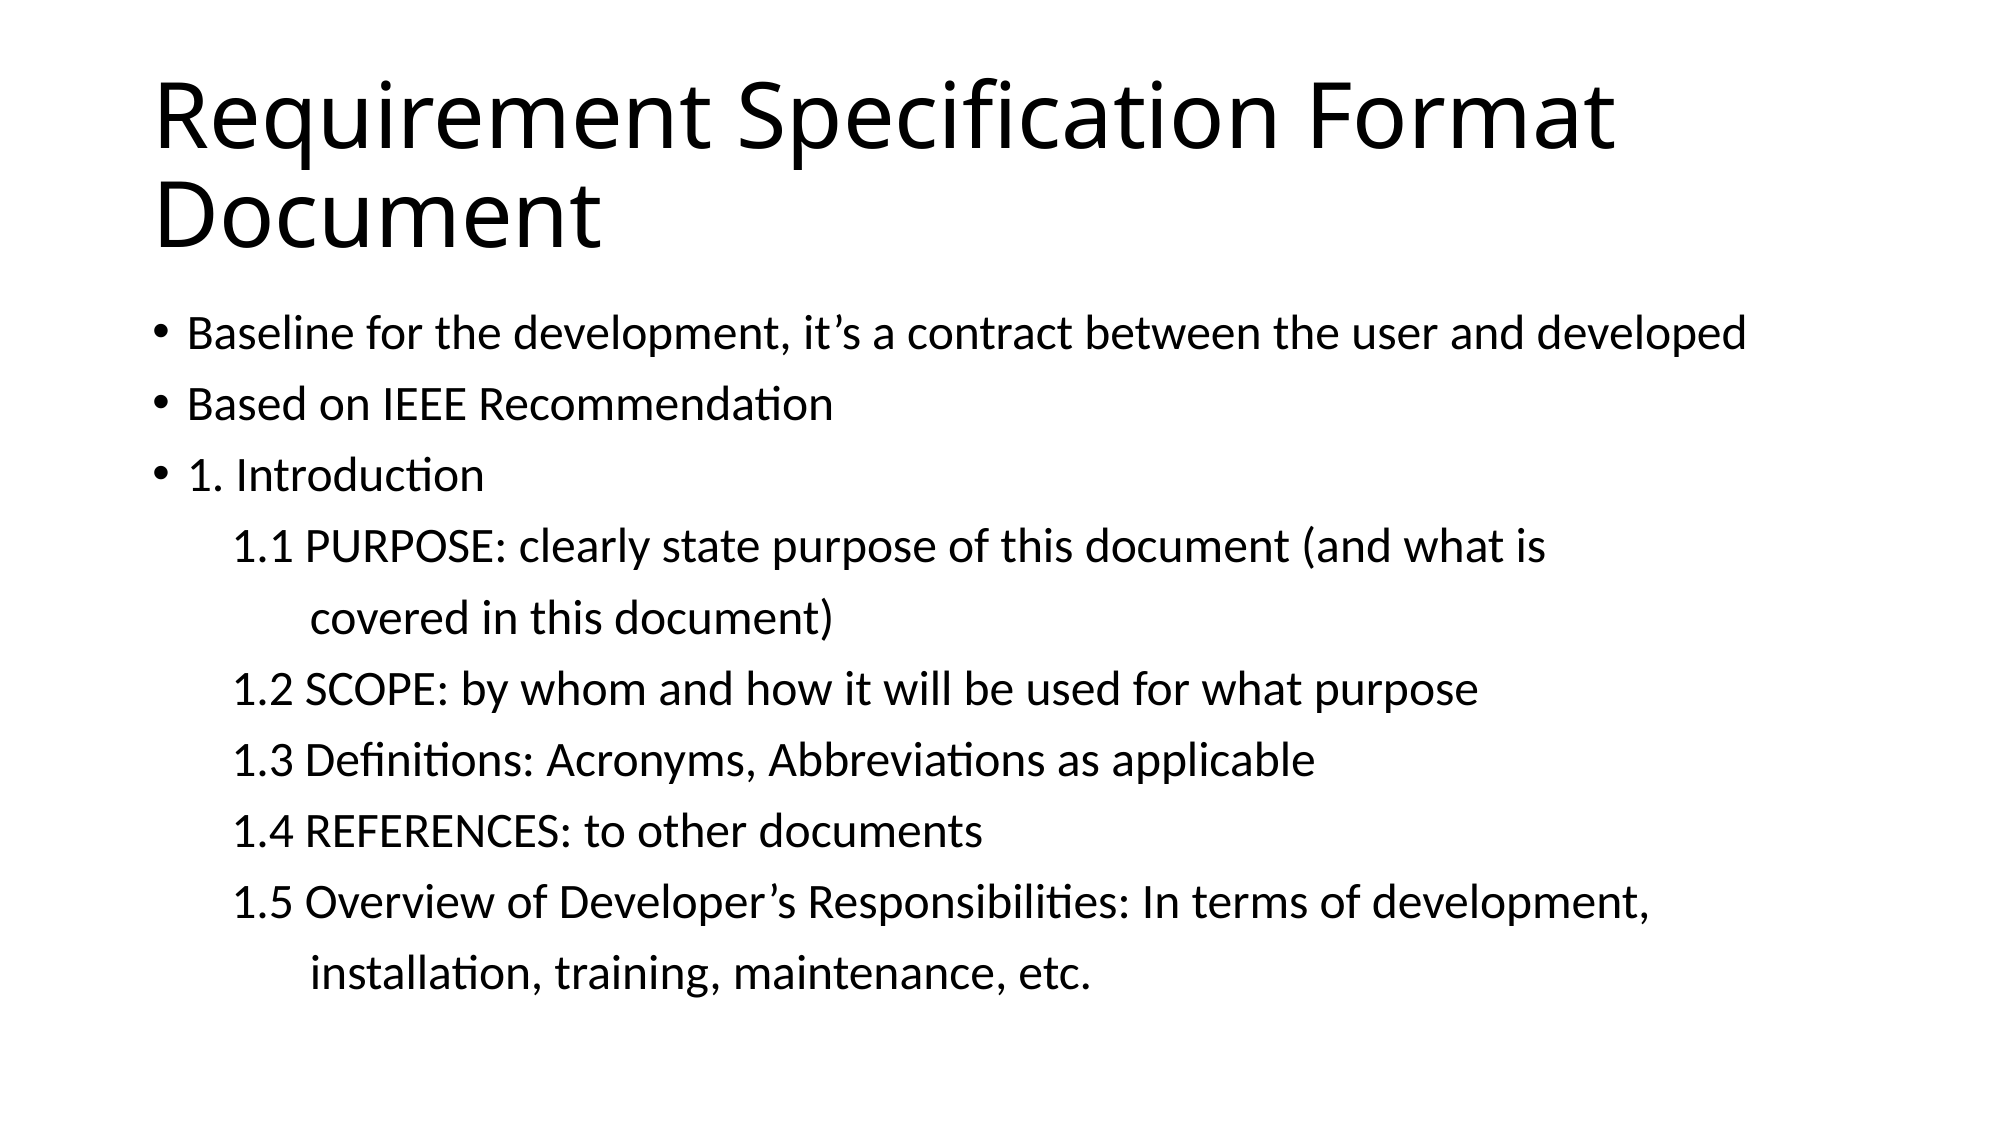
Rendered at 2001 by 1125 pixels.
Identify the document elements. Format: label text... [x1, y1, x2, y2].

title Requirement Specification Format Document [137, 59, 1863, 278]
list Baseline for the development, it’s a contract between the user and developed Based on IEEE Recommendation 1. Introduction 1.1 PURPOSE: clearly state purpose of this document (and what is covered in this document) 1.2 SCOPE: by whom and how it will be used for what purpose 1.3 Definitions: Acronyms, Abbreviations as applicable 1.4 REFERENCES: to other documents 1.5 Overview of Developer’s Responsibilities: In terms of development, installation, training, maintenance, etc. [137, 299, 1863, 1014]
